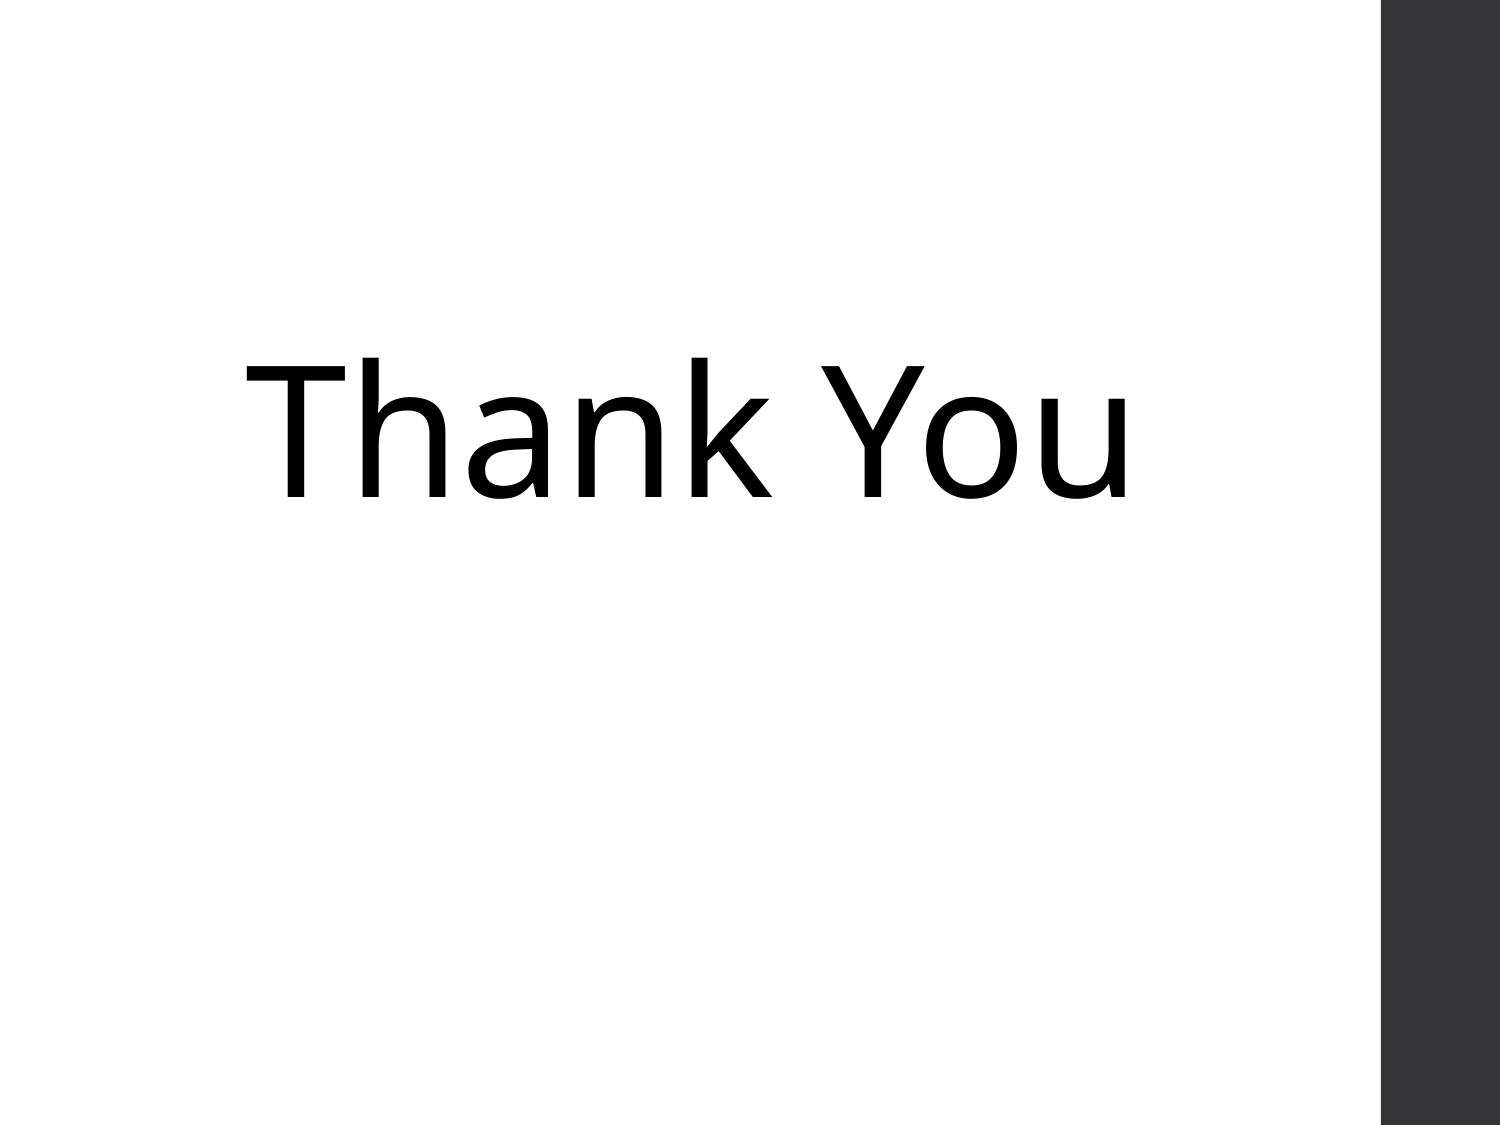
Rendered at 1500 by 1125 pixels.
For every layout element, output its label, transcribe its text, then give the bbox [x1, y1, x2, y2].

text_box Thank You [150, 306, 1236, 542]
